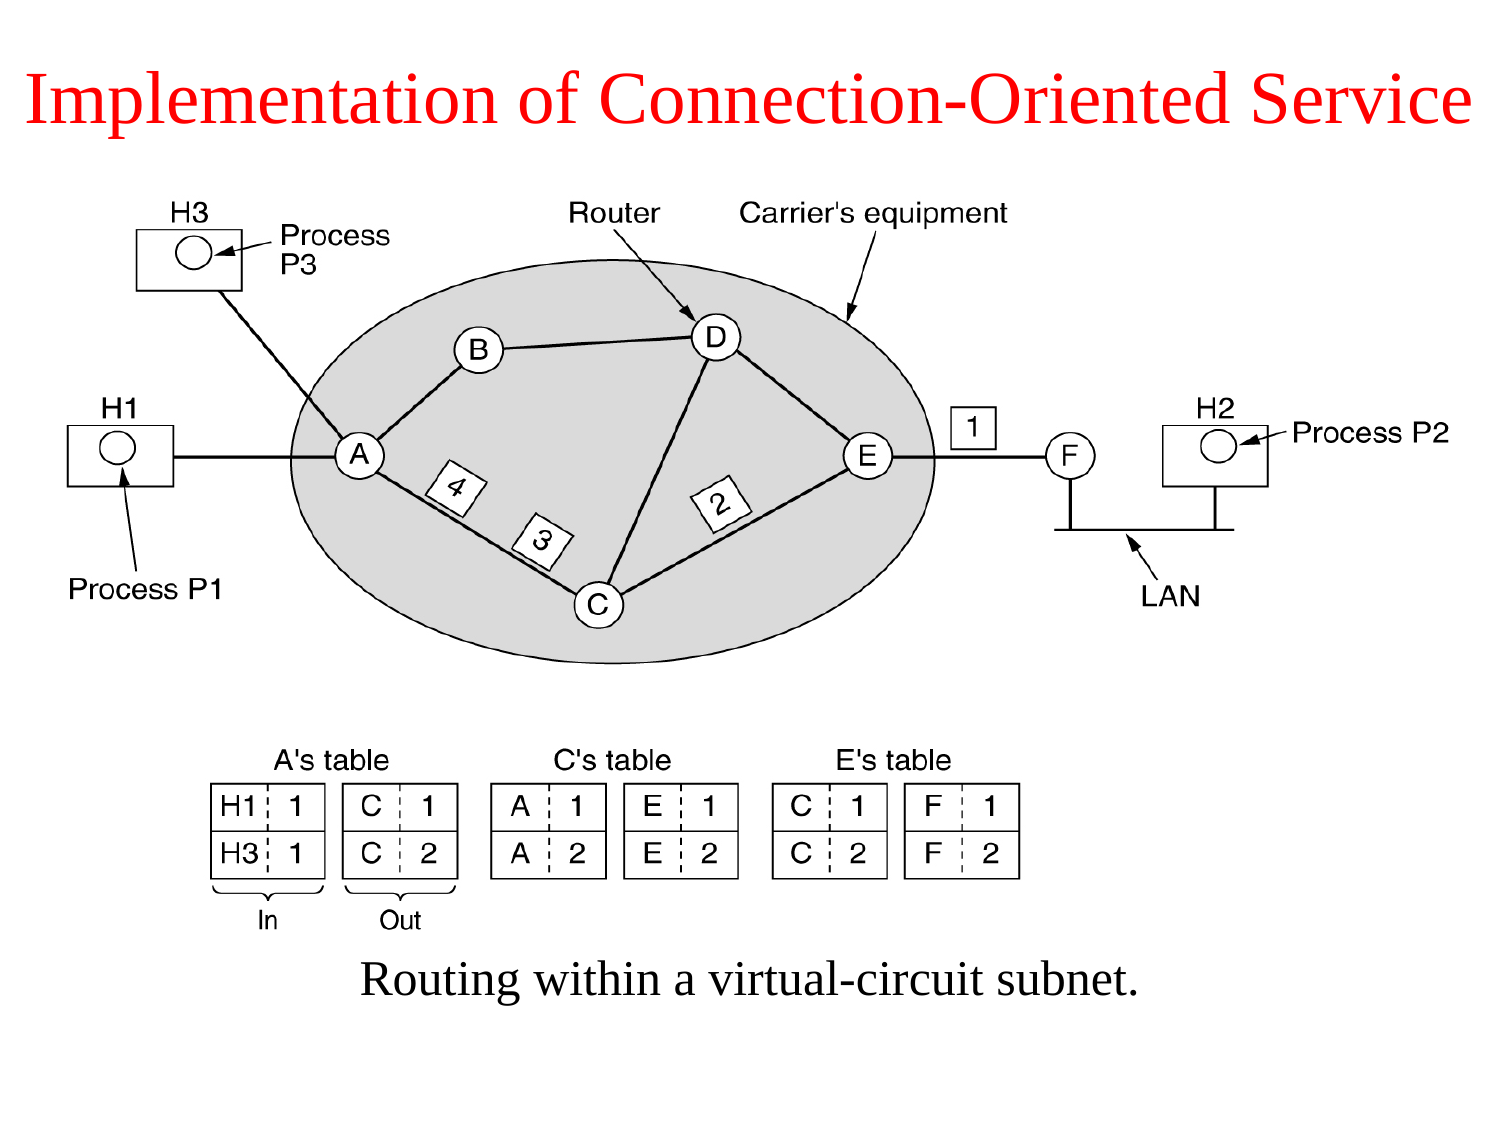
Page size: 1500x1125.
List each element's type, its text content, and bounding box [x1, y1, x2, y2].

list Routing within a virtual-circuit subnet. [0, 937, 1500, 1075]
title Implementation of Connection-Oriented Service [0, 0, 1500, 188]
picture [62, 194, 1452, 936]
